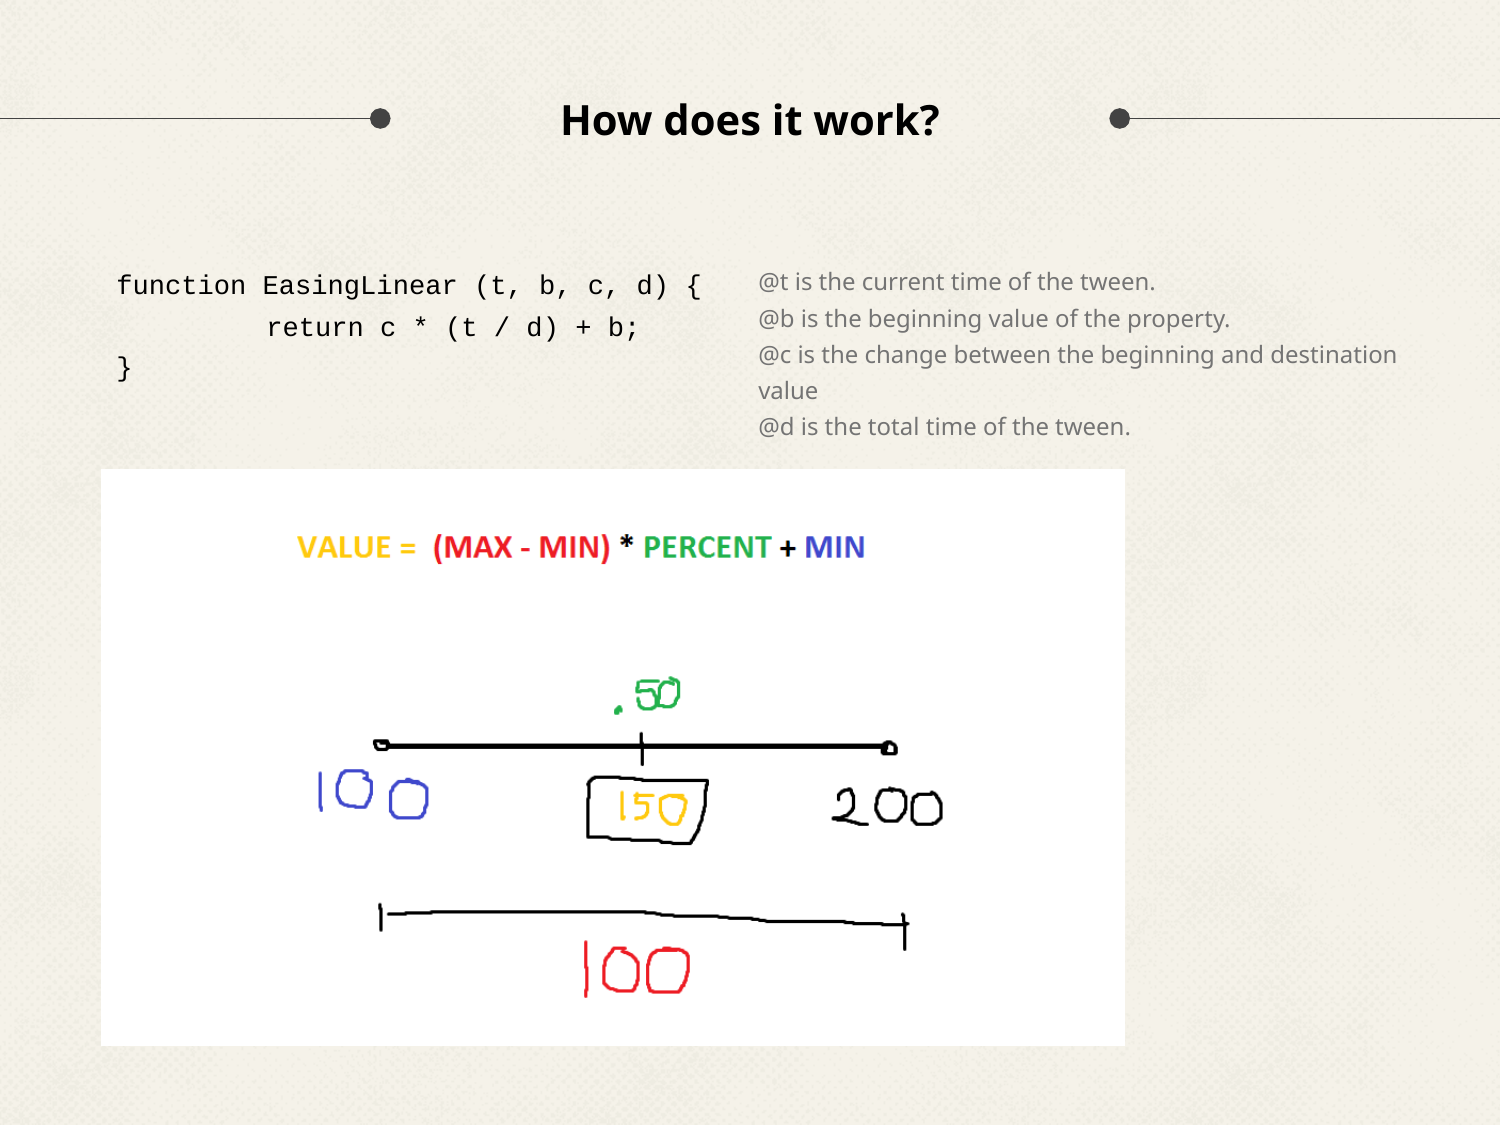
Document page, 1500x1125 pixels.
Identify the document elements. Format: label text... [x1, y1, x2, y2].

list function EasingLinear (t, b, c, d) { return c * (t / d) + b; } [101, 244, 1399, 1031]
text_box @t is the current time of the tween. @b is the beginning value of the property. @c is the change between the beginning and destination value @d is the total time of the tween. [743, 244, 1471, 453]
picture [0, 0, 1500, 1125]
title How does it work? [430, 24, 1070, 213]
